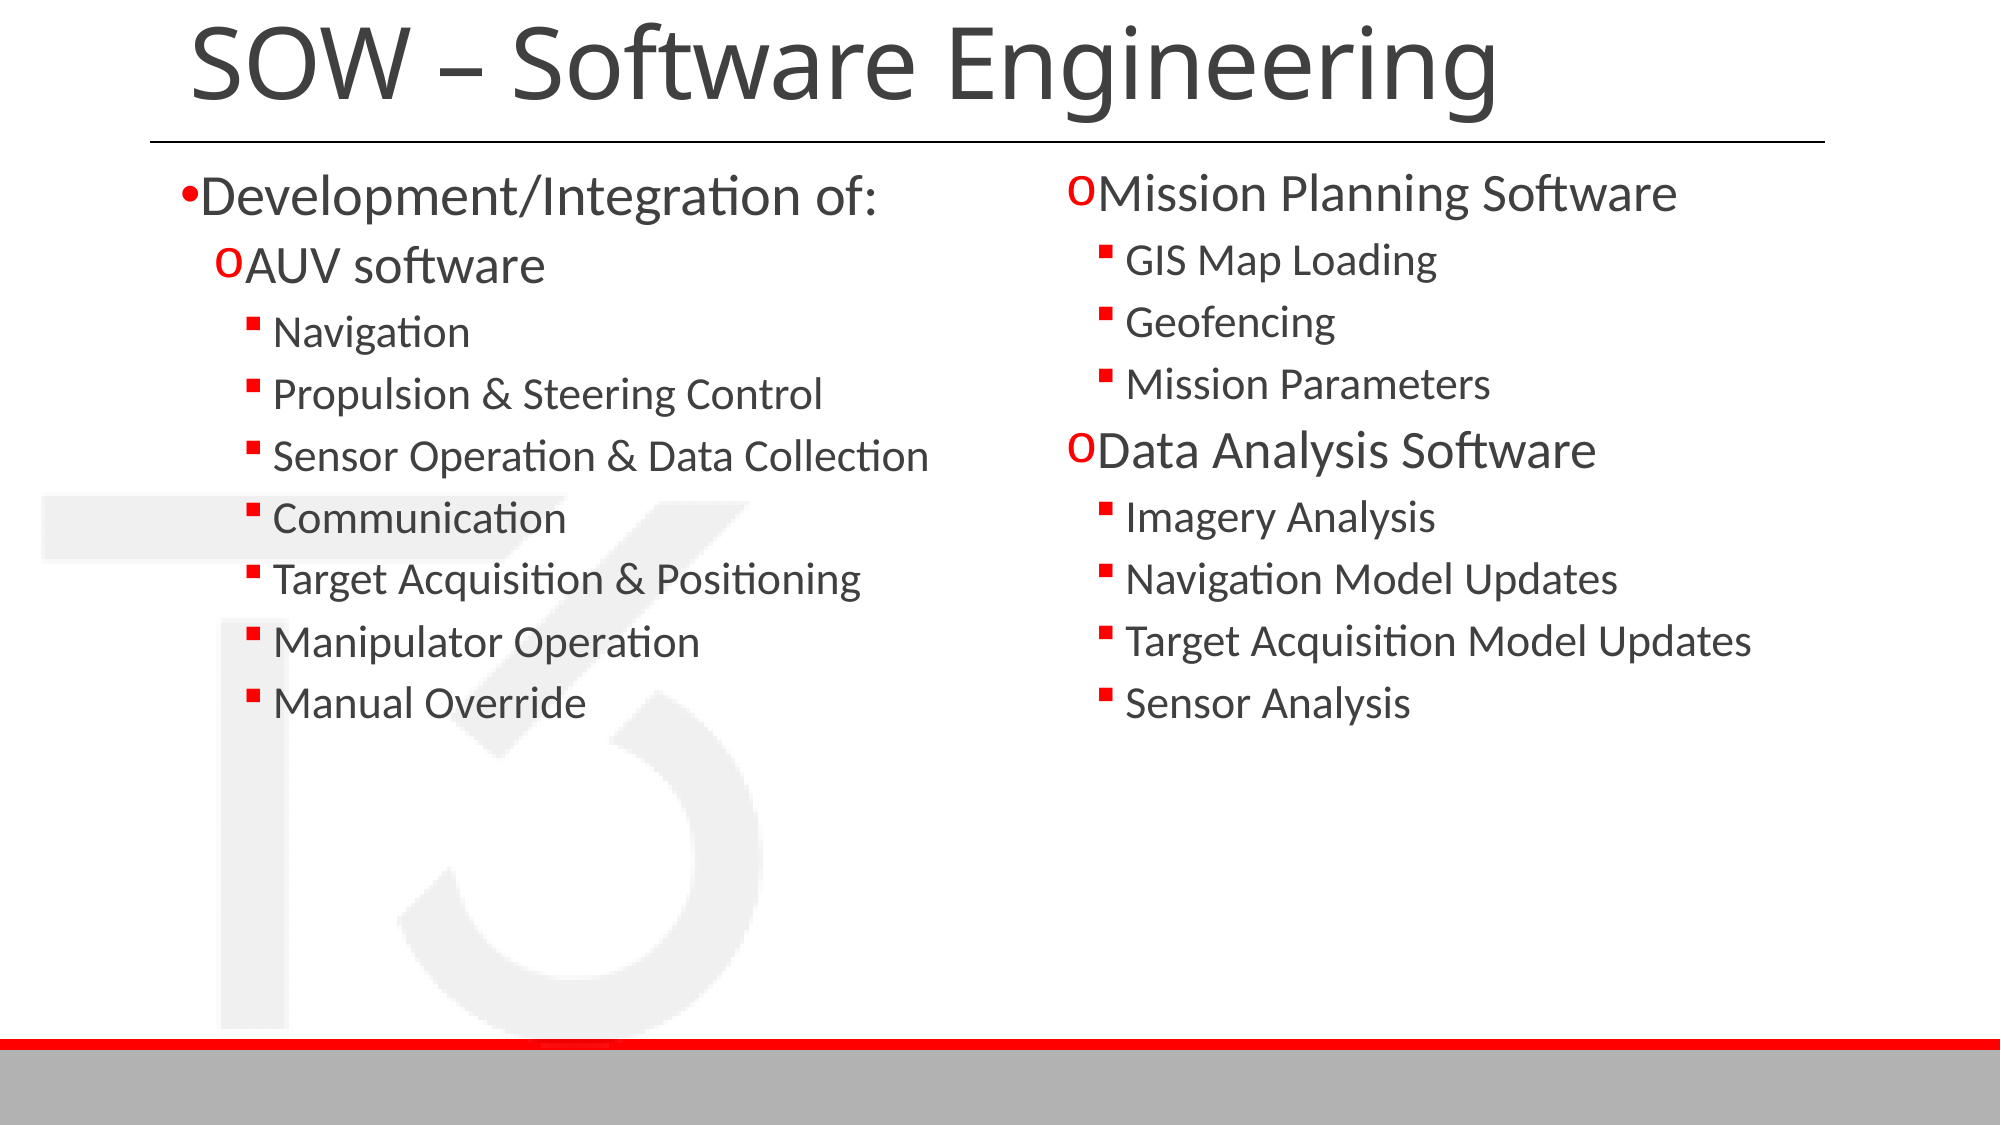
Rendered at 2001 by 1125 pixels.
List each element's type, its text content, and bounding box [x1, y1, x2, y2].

text_box Mission Planning Software GIS Map Loading Geofencing Mission Parameters Data Analysis Software Imagery Analysis Navigation Model Updates Target Acquisition Model Updates Sensor Analysis [1032, 157, 1824, 963]
list Development/Integration of: AUV software Navigation Propulsion & Steering Control Sensor Operation & Data Collection Communication Target Acquisition & Positioning Manipulator Operation Manual Override [180, 157, 972, 963]
title SOW – Software Engineering [174, 0, 1825, 128]
